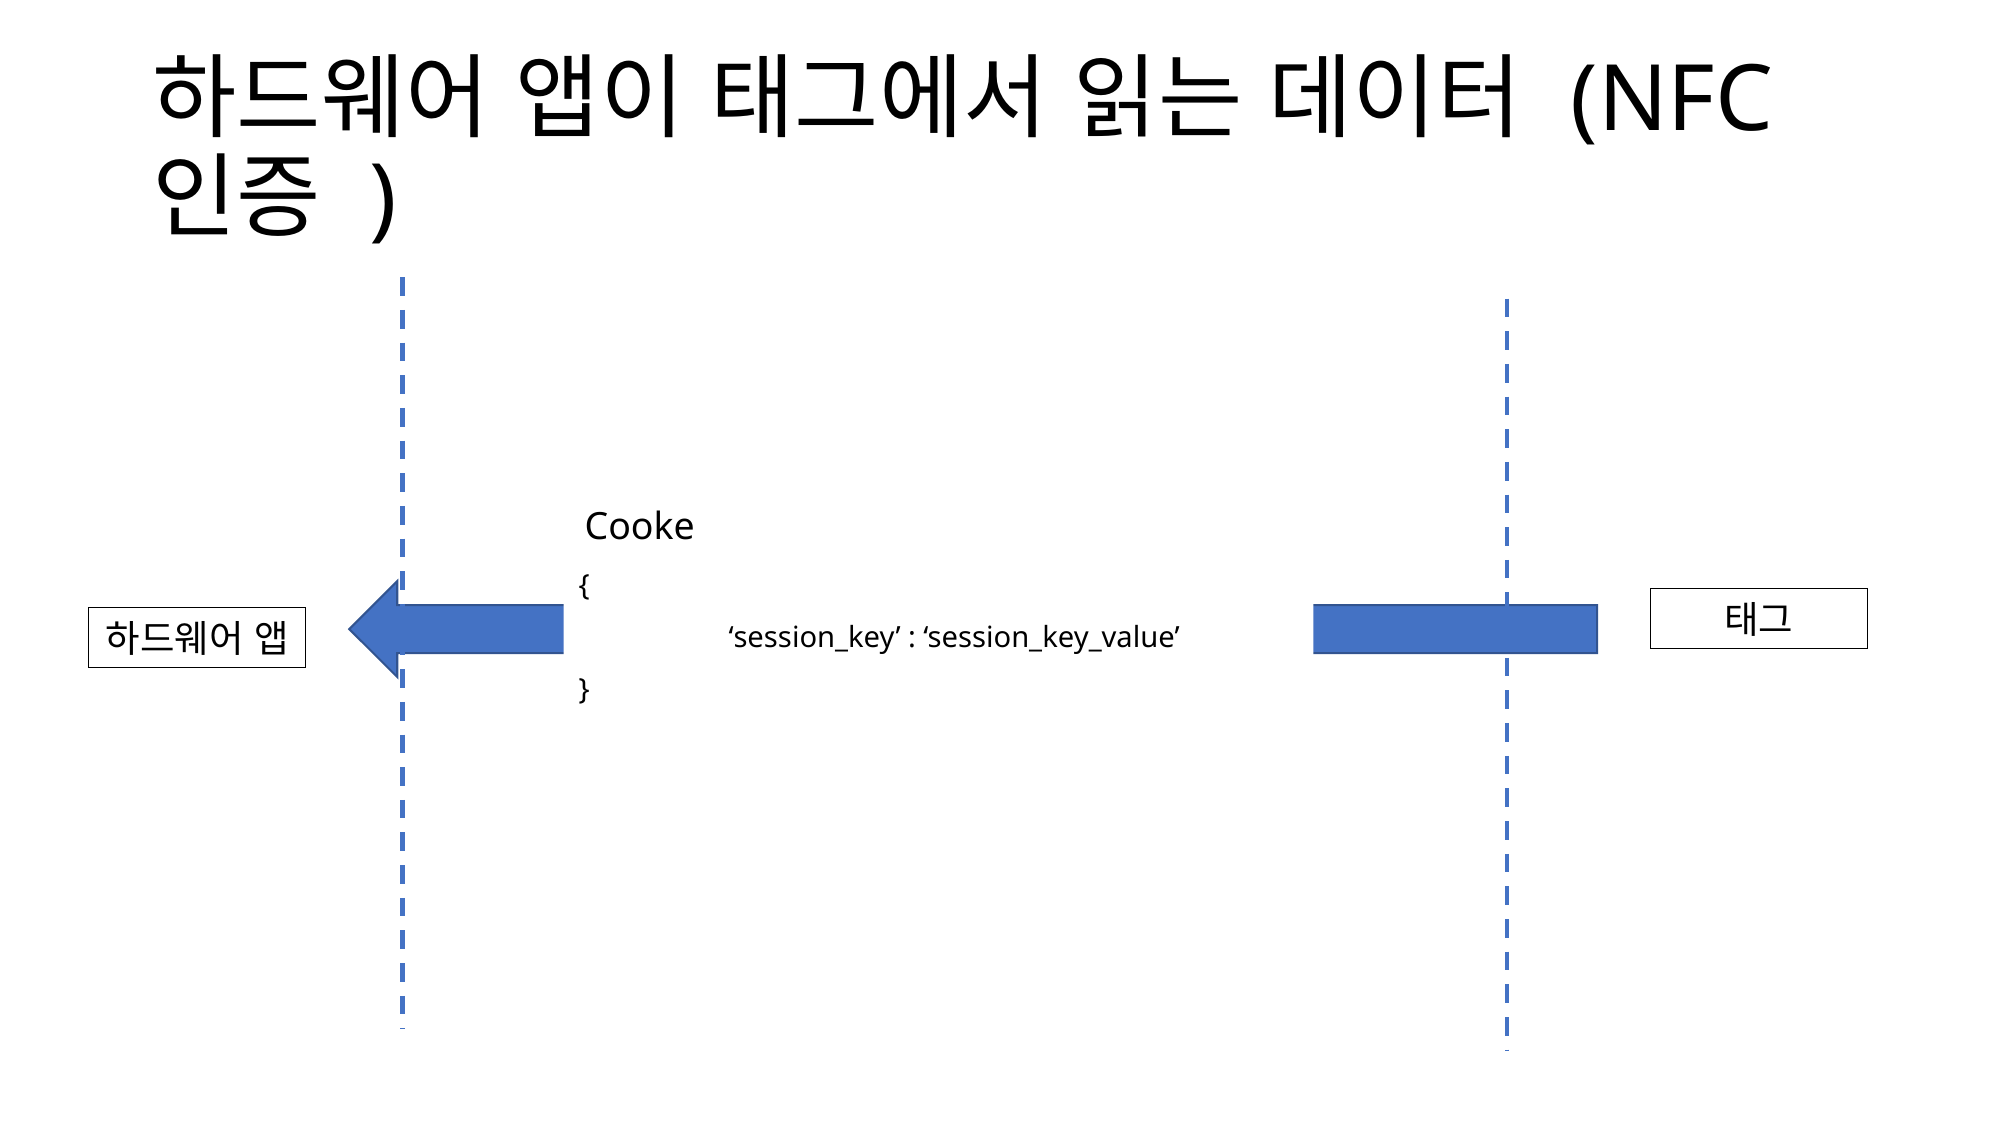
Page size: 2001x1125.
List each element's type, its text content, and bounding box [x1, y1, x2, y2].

text_box [1508, 604, 1599, 655]
text_box 태그 [1650, 588, 1868, 649]
text_box [347, 578, 402, 680]
text_box [403, 604, 563, 655]
text_box 하드웨어 앱 [88, 607, 306, 668]
text_box [1314, 604, 1506, 655]
text_box { ‘session_key’ : ‘session_key_value’ } [563, 562, 1314, 736]
text_box Cooke [569, 494, 924, 555]
title 하드웨어 앱이 태그에서 읽는 데이터 (NFC 인증 ) [137, 41, 1863, 260]
